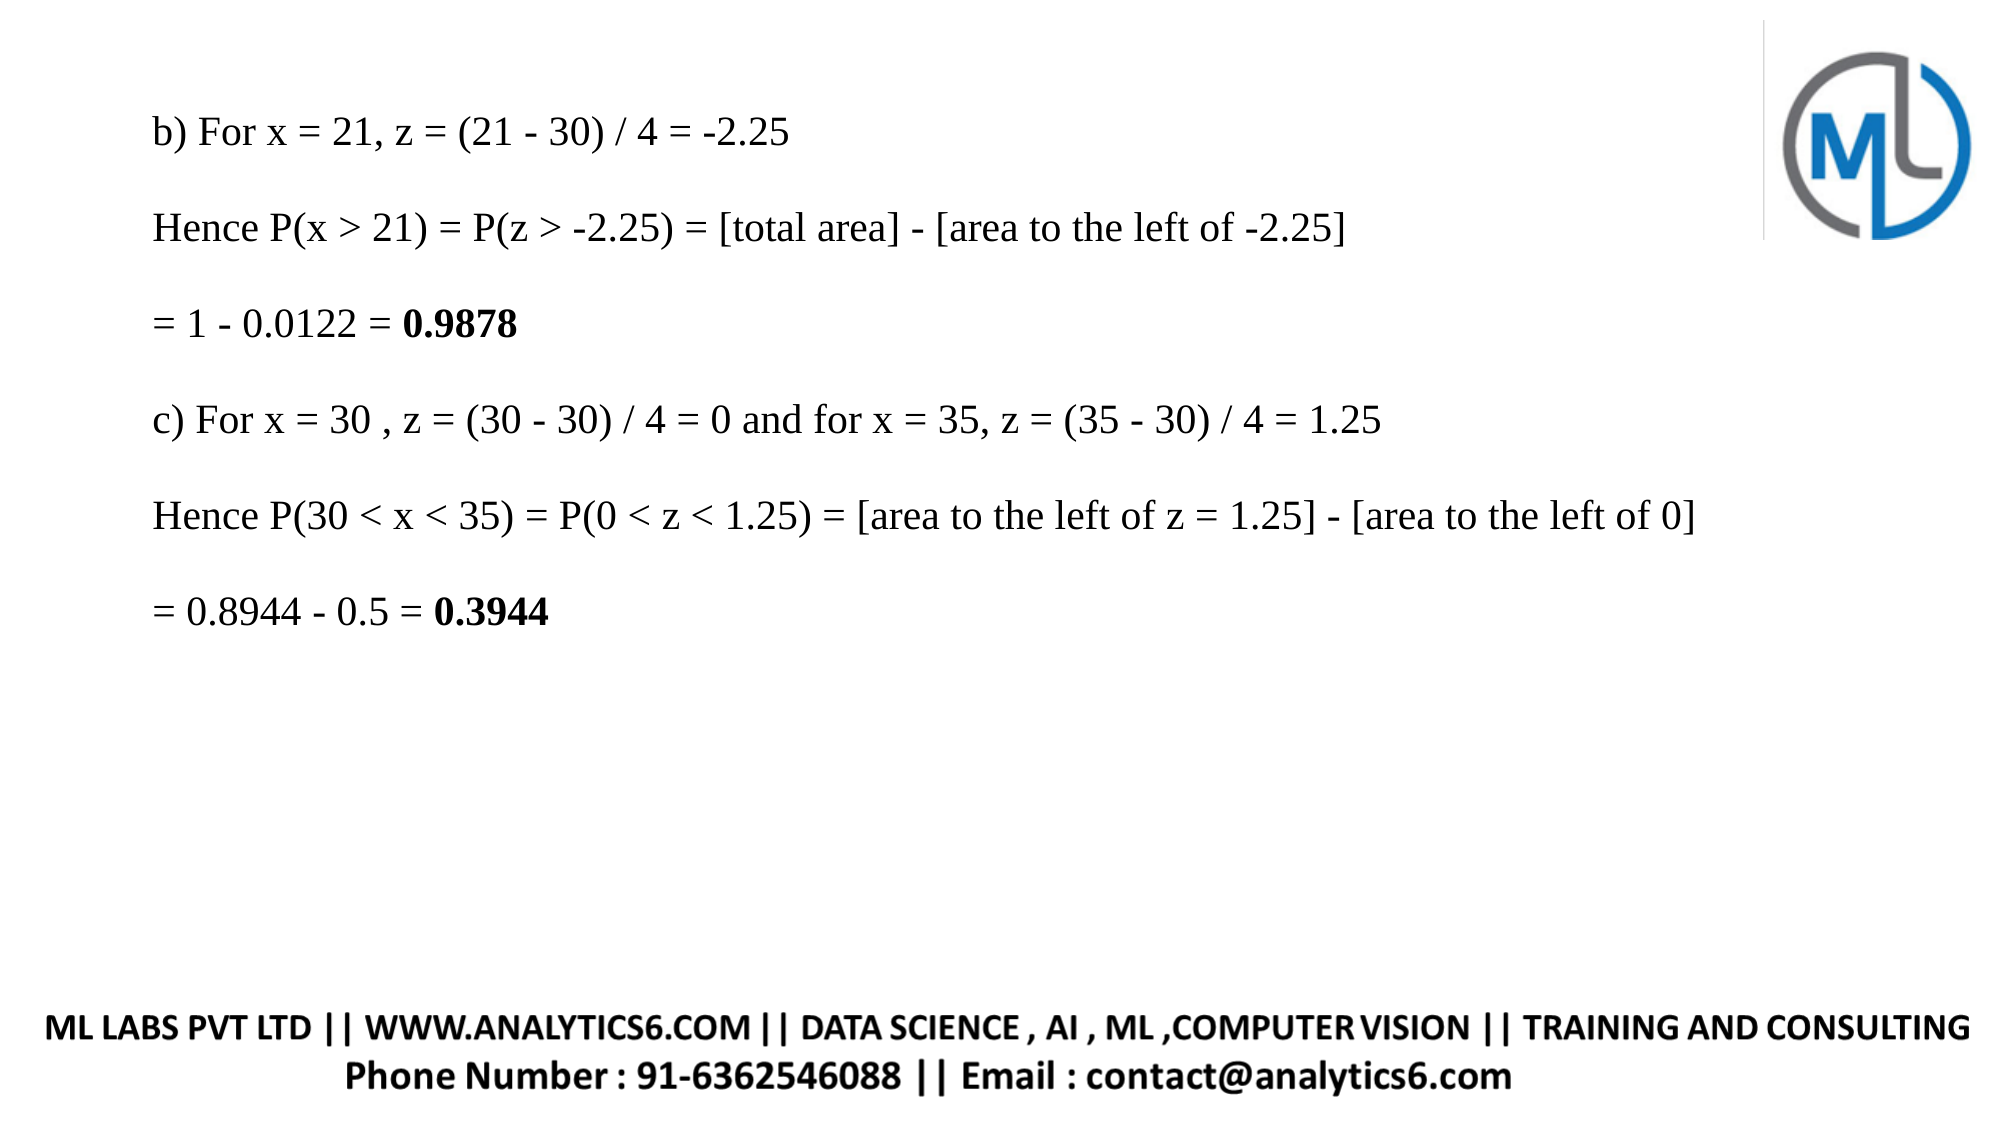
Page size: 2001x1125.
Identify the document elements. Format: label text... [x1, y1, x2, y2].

picture [1761, 20, 1981, 240]
picture [21, 991, 2000, 1125]
list b) For x = 21, z = (21 - 30) / 4 = -2.25 Hence P(x > 21) = P(z > -2.25) = [total area] - [area to the left of -2.25] = 1 - 0.0122 = 0.9878 c) For x = 30 , z = (30 - 30) / 4 = 0 and for x = 35, z = (35 - 30) / 4 = 1.25 Hence P(30 < x < 35) = P(0 < z < 1.25) = [area to the left of z = 1.25] - [area to the left of 0] = 0.8944 - 0.5 = 0.3944 [137, 71, 1863, 991]
